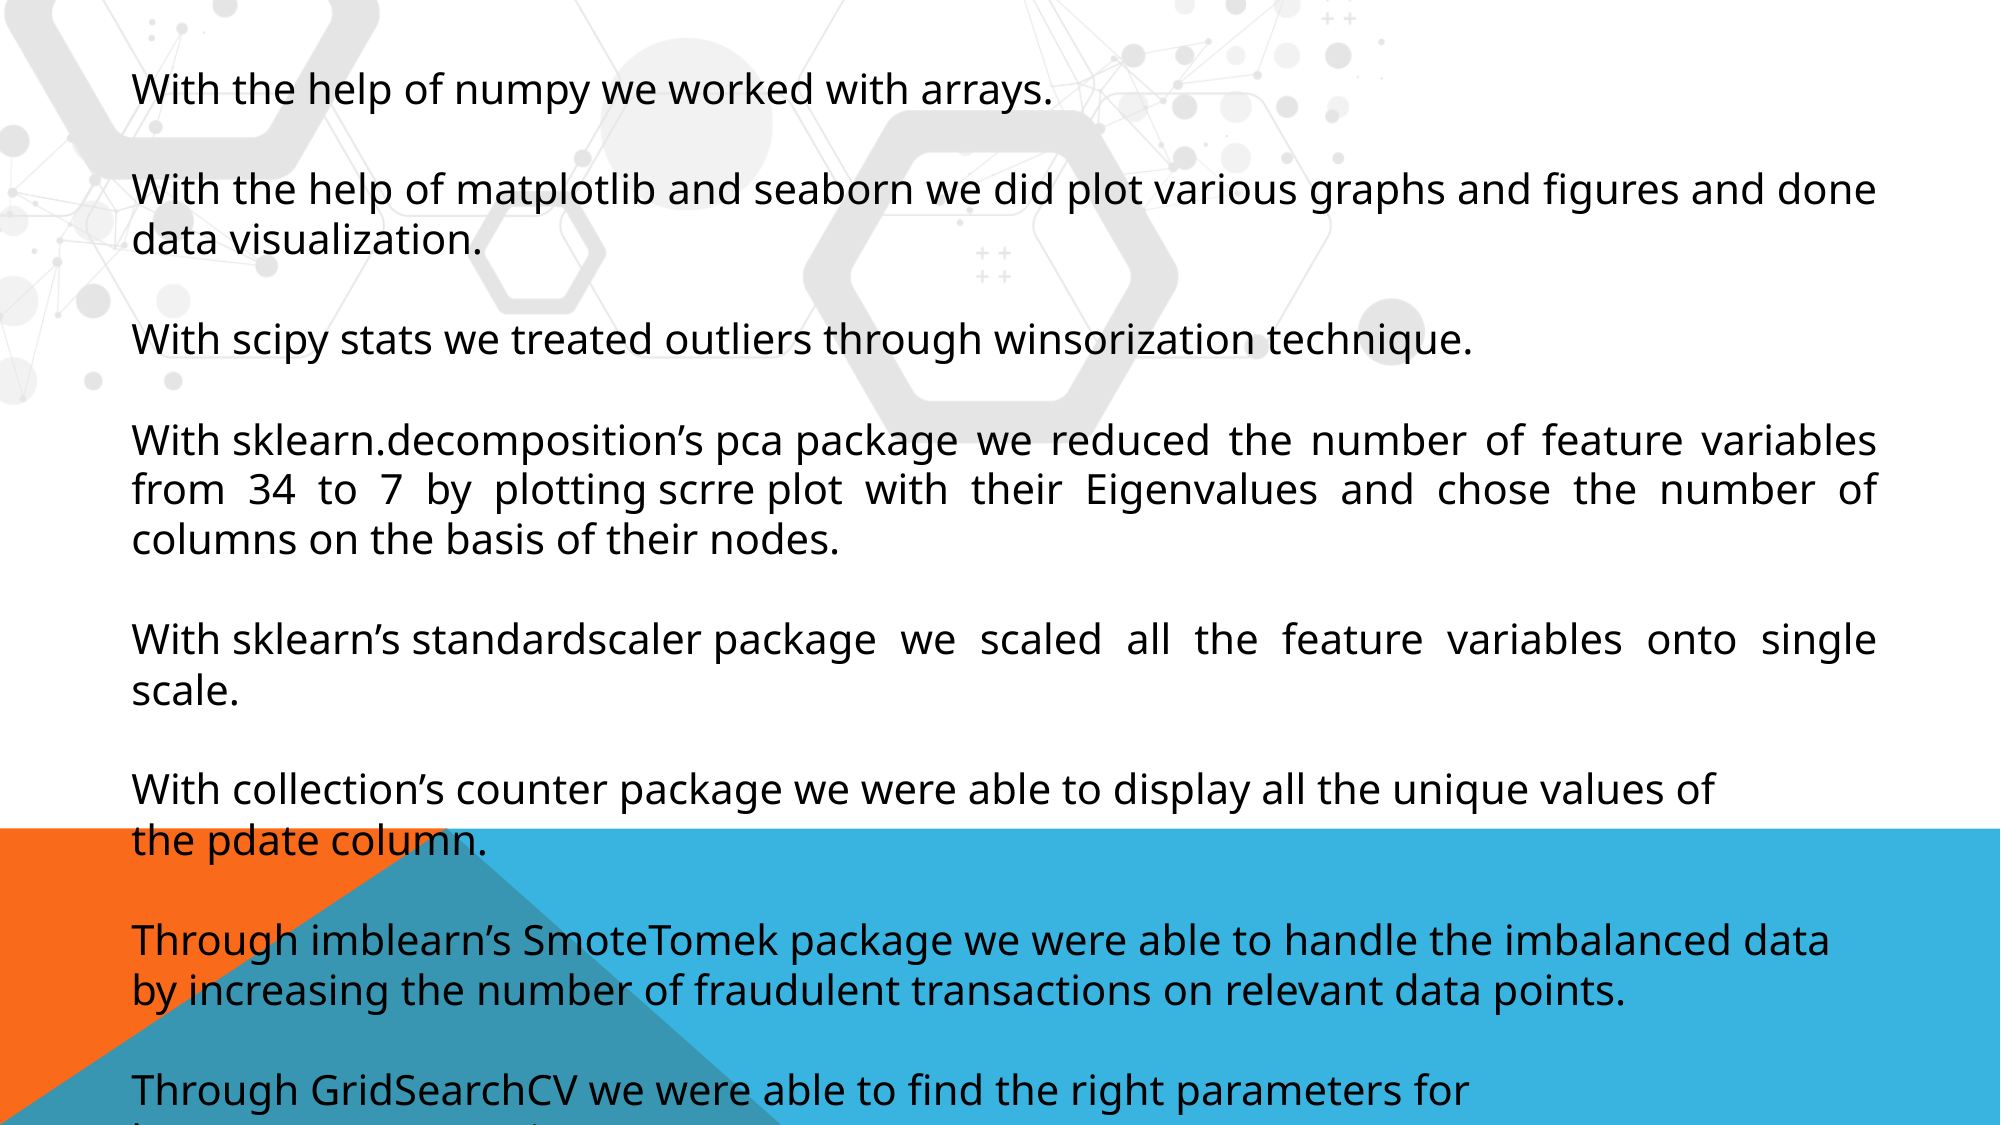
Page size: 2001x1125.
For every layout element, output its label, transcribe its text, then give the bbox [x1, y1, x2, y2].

text_box With the help of numpy we worked with arrays. With the help of matplotlib and seaborn we did plot various graphs and figures and done data visualization. With scipy stats we treated outliers through winsorization technique. With sklearn.decomposition’s pca package we reduced the number of feature variables from 34 to 7 by plotting scrre plot with their Eigenvalues and chose the number of columns on the basis of their nodes. With sklearn’s standardscaler package we scaled all the feature variables onto single scale. With collection’s counter package we were able to display all the unique values of the pdate column. Through imblearn’s SmoteTomek package we were able to handle the imbalanced data by increasing the number of fraudulent transactions on relevant data points. Through GridSearchCV we were able to find the right parameters for hyperparameter tuning. Through joblib we saved our model in csv format. [116, 55, 1894, 1125]
picture [0, 0, 1426, 708]
